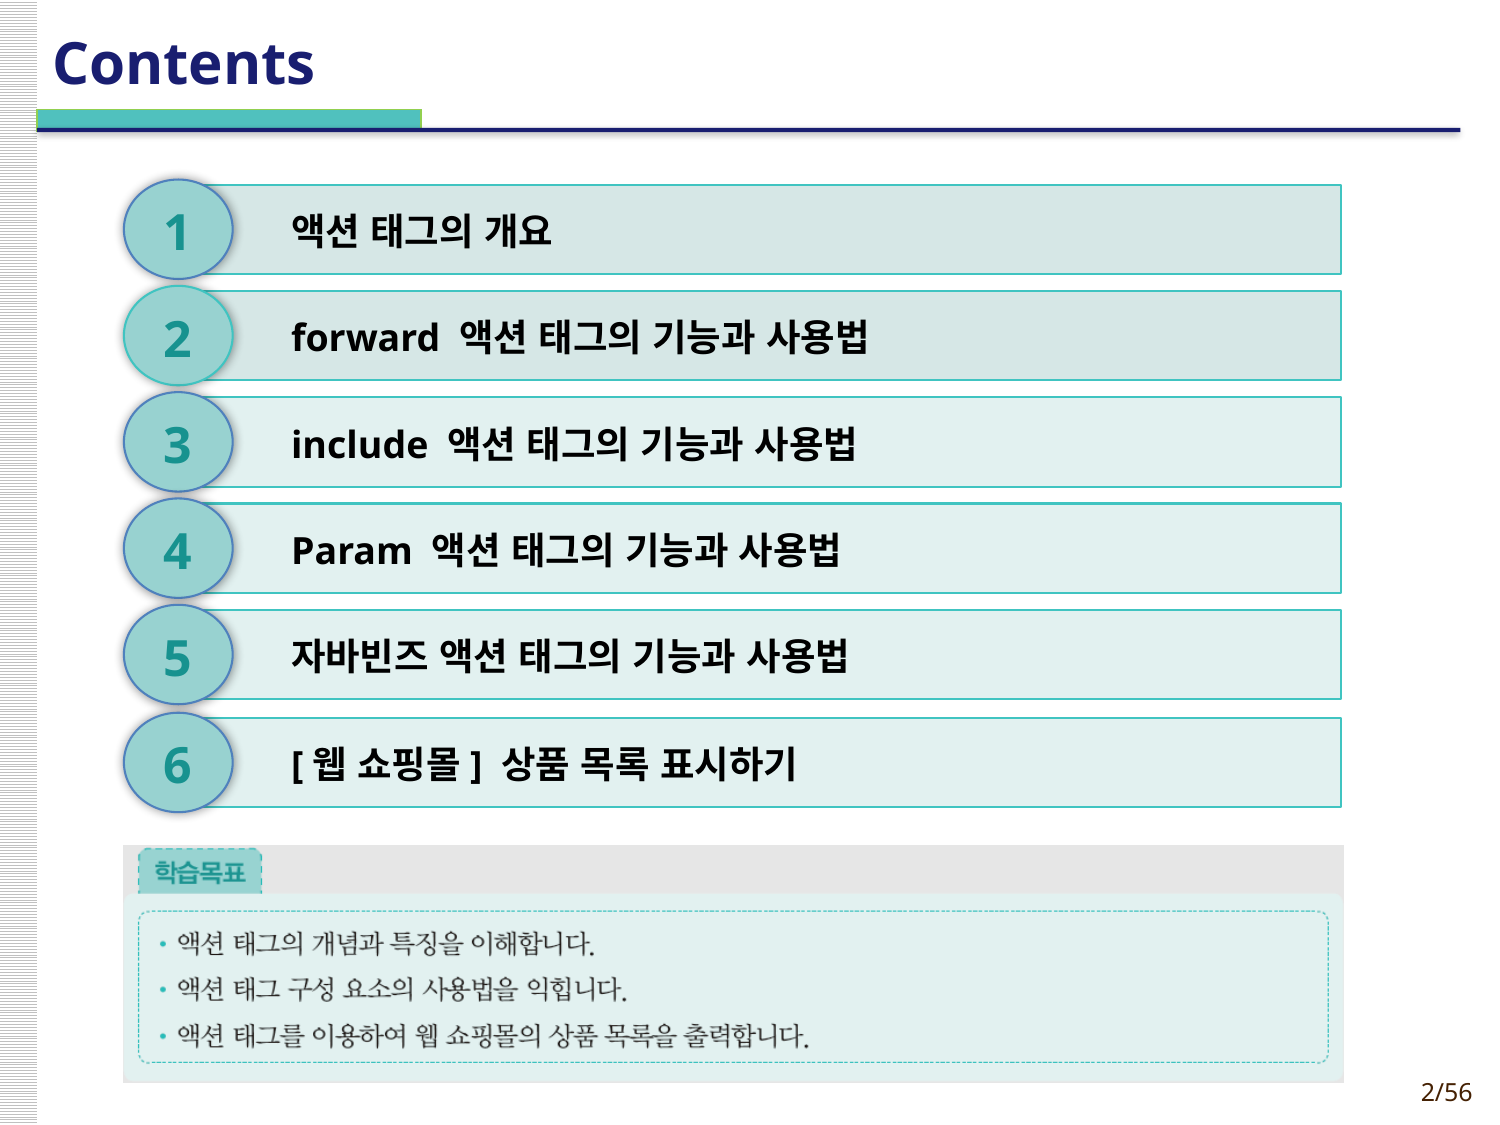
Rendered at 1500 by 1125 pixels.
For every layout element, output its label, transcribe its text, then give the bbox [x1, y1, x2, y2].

text_box [121, 177, 235, 280]
text_box 1 [144, 193, 213, 268]
text_box [웹 쇼핑몰] 상품 목록 표시하기 [276, 733, 1292, 794]
text_box 3 [144, 405, 213, 481]
text_box include 액션 태그의 기능과 사용법 [276, 413, 1292, 473]
text_box 액션 태그의 개요 [276, 200, 1292, 261]
picture [123, 845, 1344, 1083]
text_box [219, 608, 1343, 701]
text_box [121, 496, 235, 598]
text_box 2 [144, 299, 213, 375]
text_box [121, 390, 235, 492]
text_box 자바빈즈 액션 태그의 기능과 사용법 [276, 625, 1292, 686]
text_box [219, 716, 1343, 809]
text_box [218, 501, 1343, 595]
text_box 5 [144, 618, 213, 694]
text_box [218, 182, 1343, 276]
text_box Param 액션 태그의 기능과 사용법 [276, 519, 1292, 580]
text_box [218, 395, 1343, 489]
text_box forward 액션 태그의 기능과 사용법 [276, 306, 1292, 367]
text_box 6 [144, 726, 213, 802]
text_box 4 [144, 512, 213, 587]
text_box [121, 602, 235, 705]
text_box [218, 289, 1343, 382]
text_box [121, 710, 235, 815]
text_box [121, 283, 235, 386]
